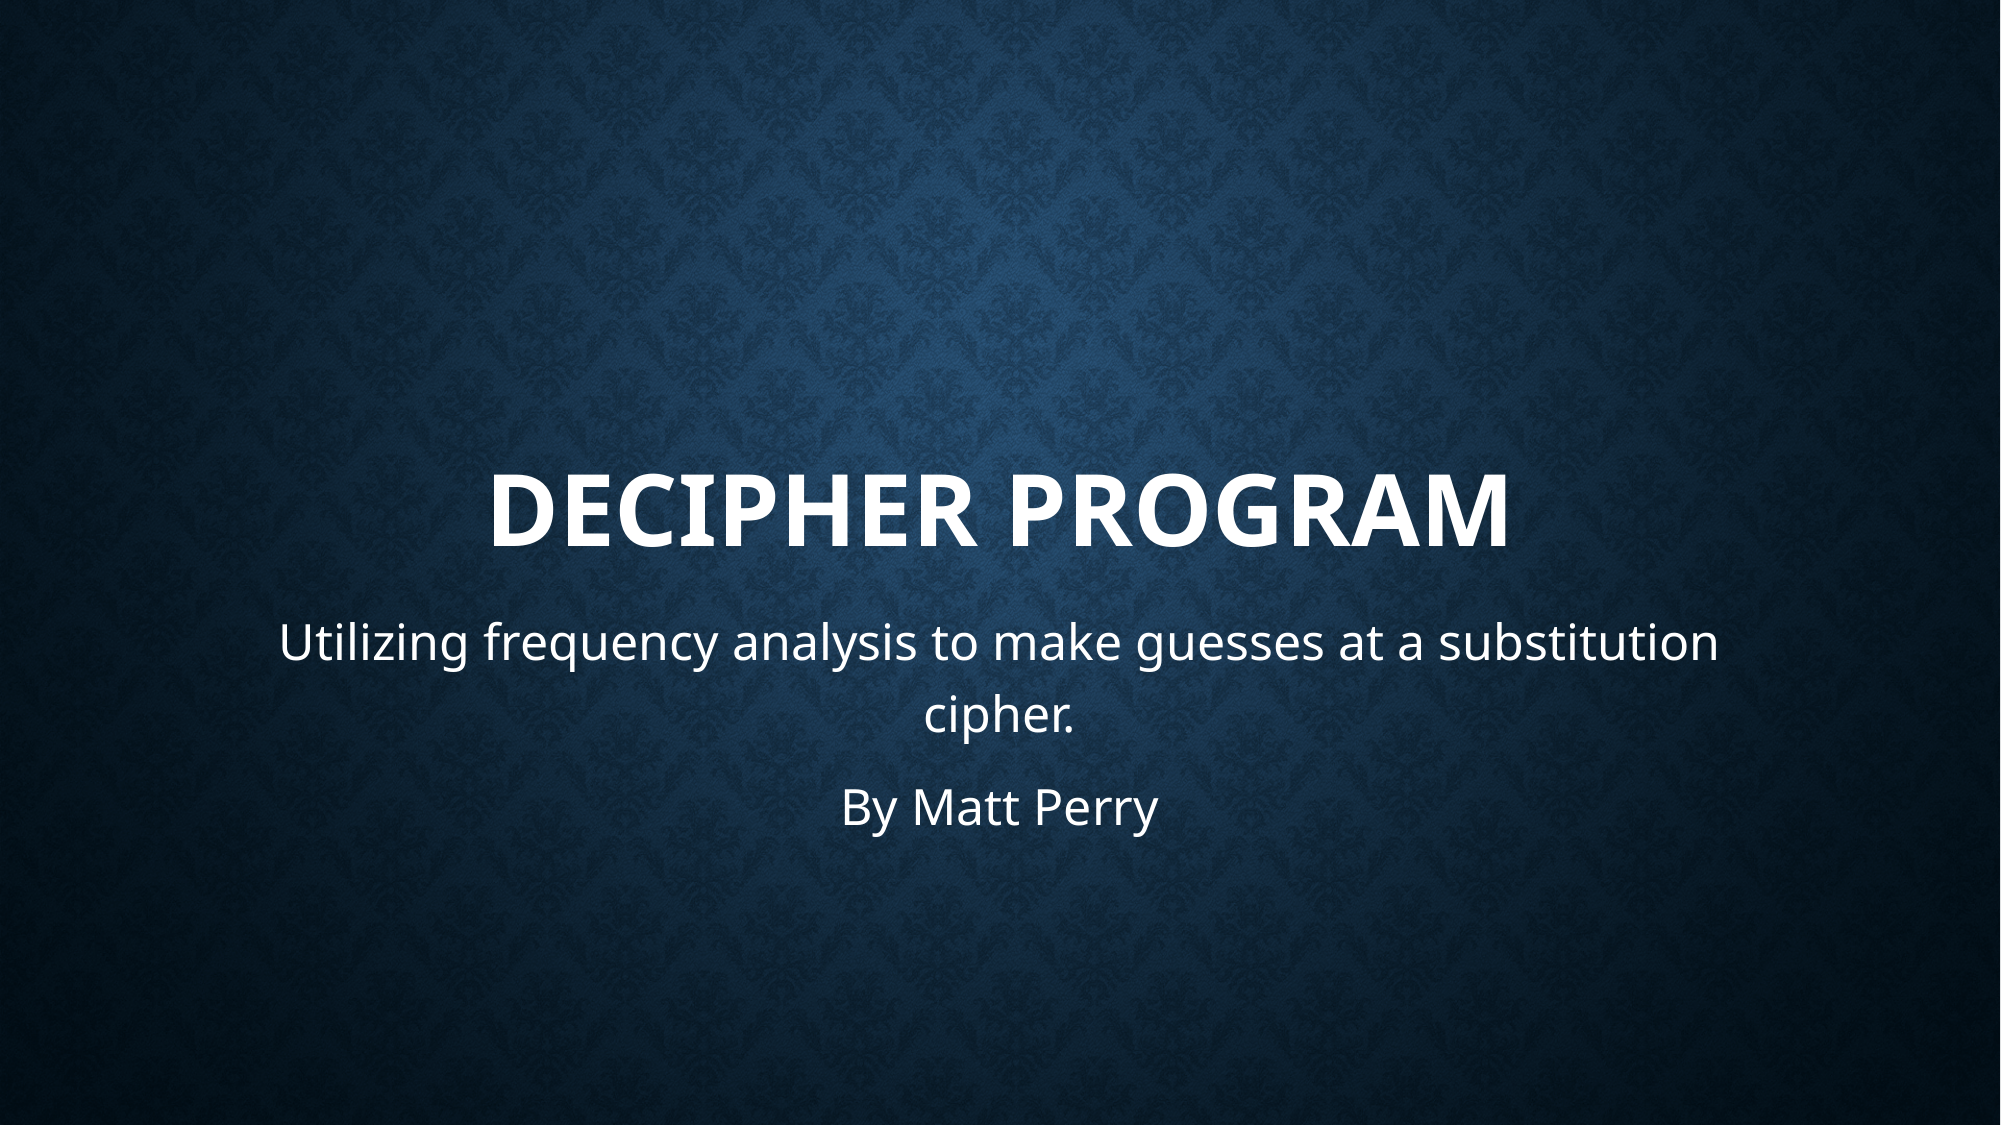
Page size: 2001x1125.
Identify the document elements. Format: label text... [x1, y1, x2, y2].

title Decipher program [261, 184, 1739, 576]
subtitle Utilizing frequency analysis to make guesses at a substitution cipher. By Matt Perry [261, 590, 1739, 863]
